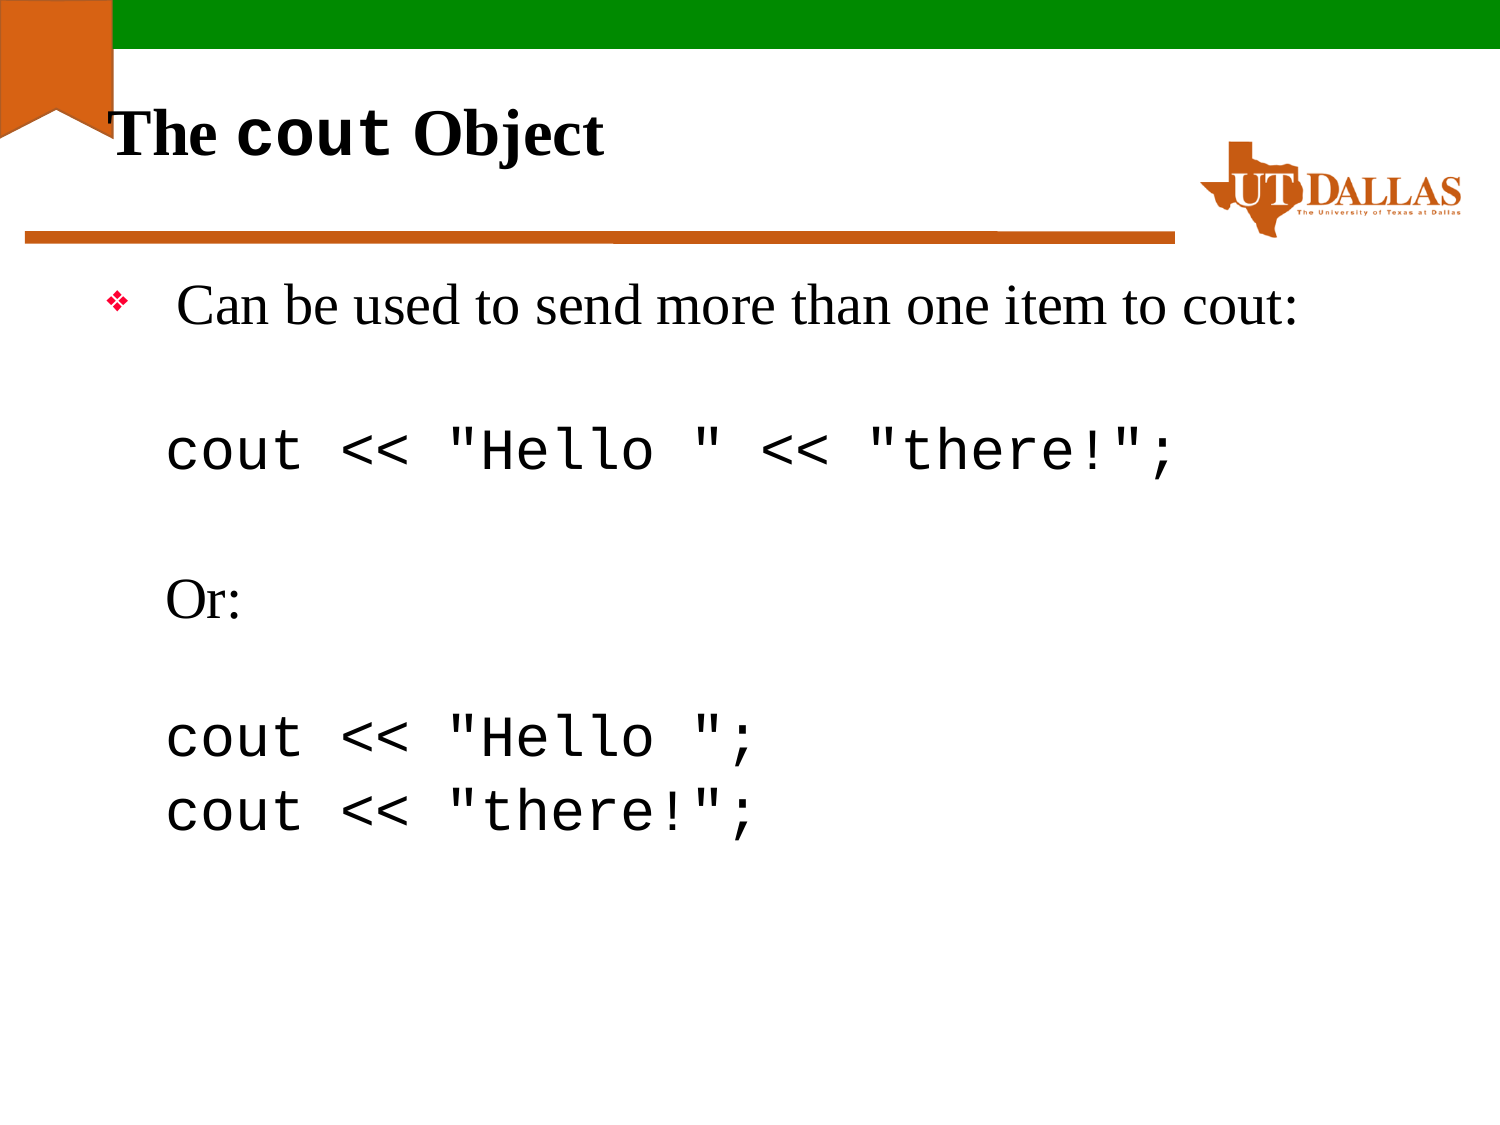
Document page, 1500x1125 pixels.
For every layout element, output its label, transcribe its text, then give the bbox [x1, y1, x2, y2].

picture [1200, 141, 1461, 238]
list Can be used to send more than one item to cout: cout << "Hello " << "there!"; Or: cout << "Hello "; cout << "there!"; [75, 266, 1425, 1010]
title The cout Object [92, 38, 1443, 219]
